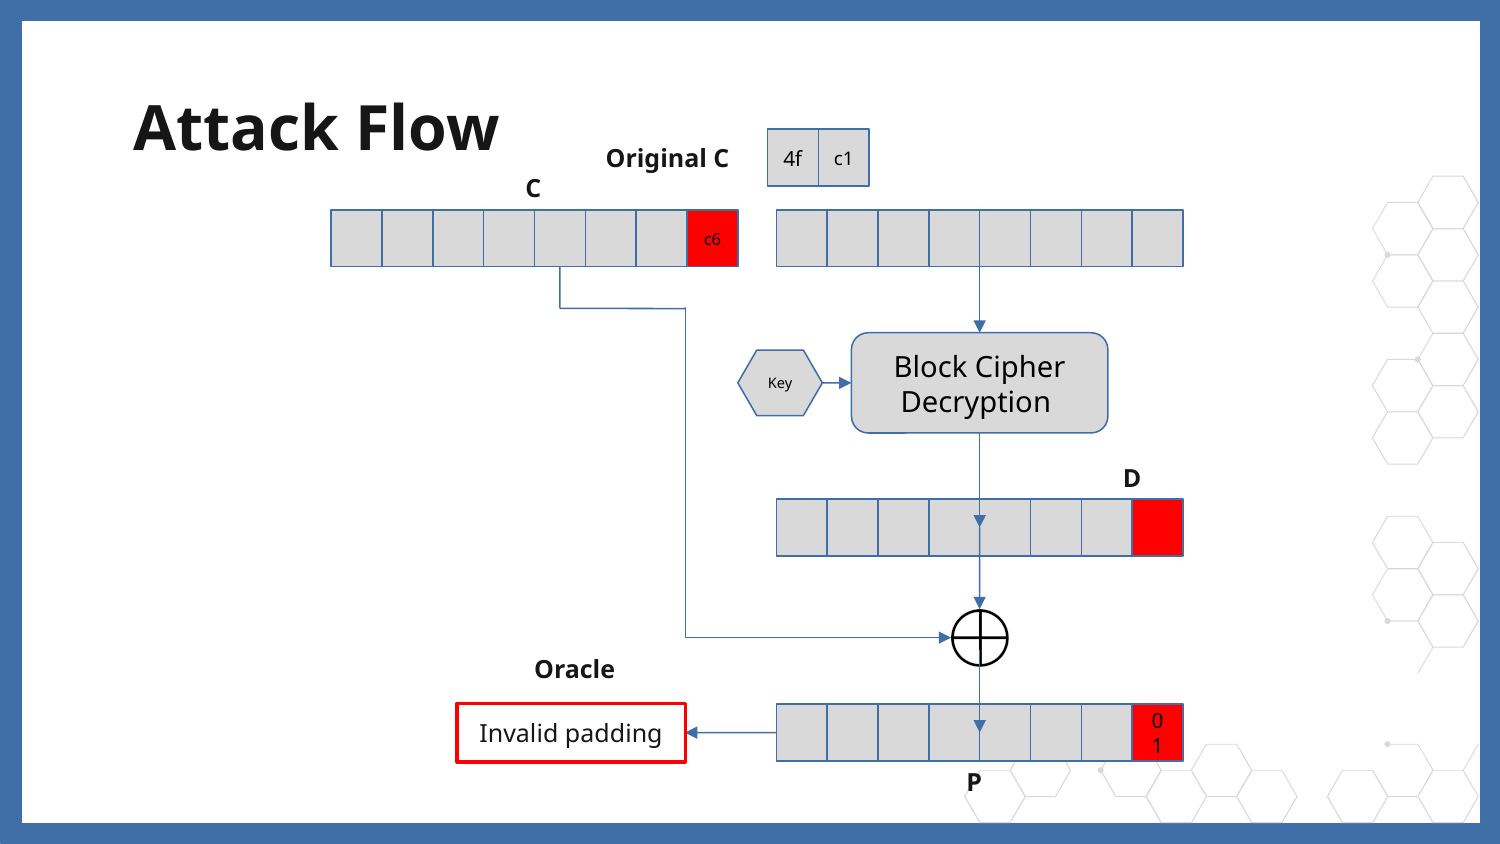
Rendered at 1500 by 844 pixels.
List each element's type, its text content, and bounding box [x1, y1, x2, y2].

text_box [987, 498, 1184, 557]
text_box Invalid padding [457, 703, 686, 762]
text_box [653, 339, 984, 606]
text_box P [951, 770, 1050, 803]
text_box Block Cipher Decryption [856, 332, 977, 338]
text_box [776, 703, 1184, 762]
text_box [330, 209, 739, 267]
text_box D [1107, 456, 1207, 499]
text_box C [510, 166, 610, 208]
title Attack Flow [118, 72, 1383, 167]
text_box Oracle [512, 638, 638, 696]
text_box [590, 128, 870, 187]
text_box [776, 209, 1184, 267]
text_box Block Cipher Decryption [981, 332, 1108, 433]
picture [950, 608, 1009, 667]
